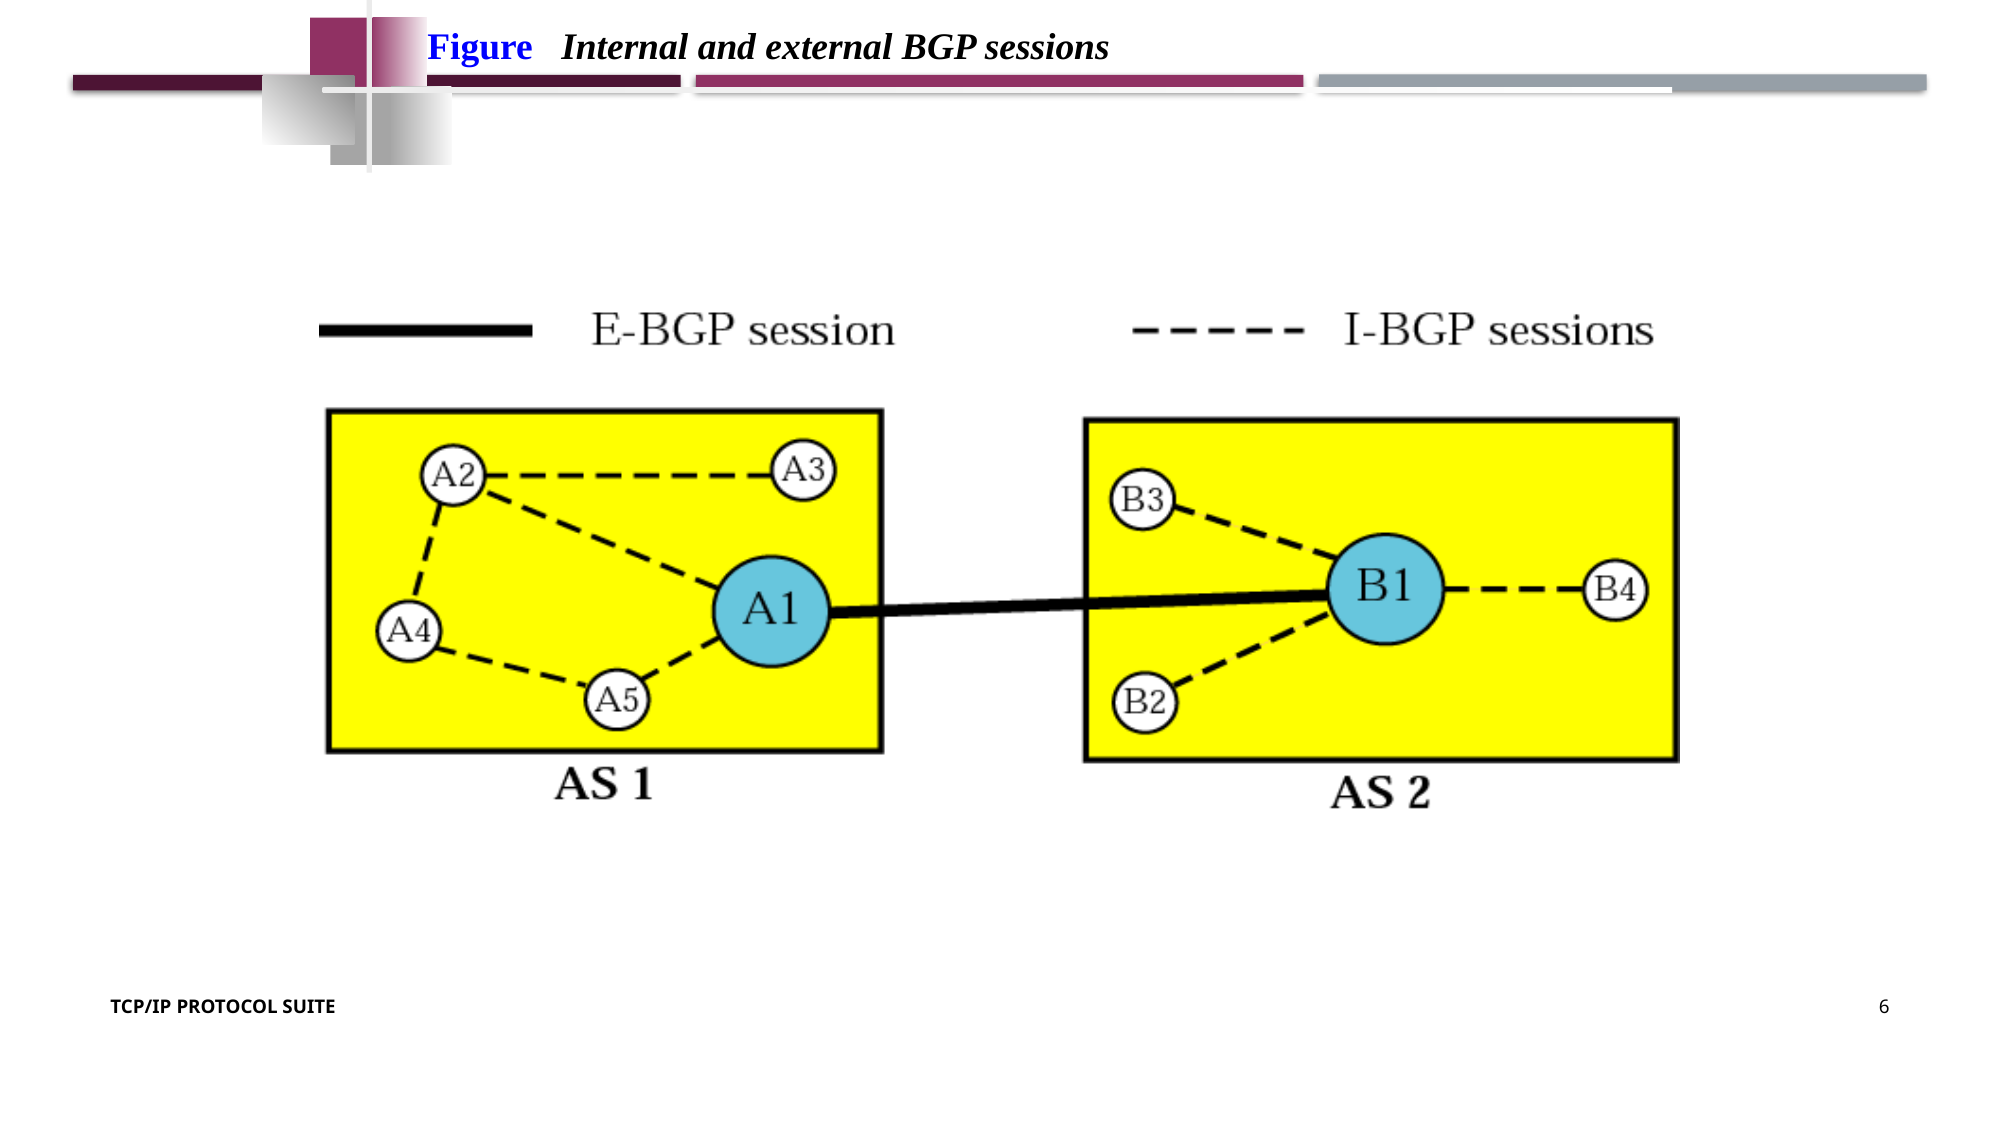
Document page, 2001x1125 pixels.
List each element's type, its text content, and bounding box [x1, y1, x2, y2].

text_box [366, 93, 372, 173]
text_box [372, 17, 427, 86]
picture [319, 303, 1681, 822]
text_box [366, 0, 372, 87]
text_box [262, 75, 355, 145]
text_box [310, 17, 366, 86]
text_box [322, 87, 1673, 93]
text_box [372, 93, 391, 165]
text_box [330, 93, 366, 165]
text_box Figure Internal and external BGP sessions [412, 14, 1350, 75]
footer TCP/IP Protocol Suite [95, 976, 1230, 1037]
text_box [391, 93, 452, 165]
slide_number 6 [1732, 977, 1905, 1037]
